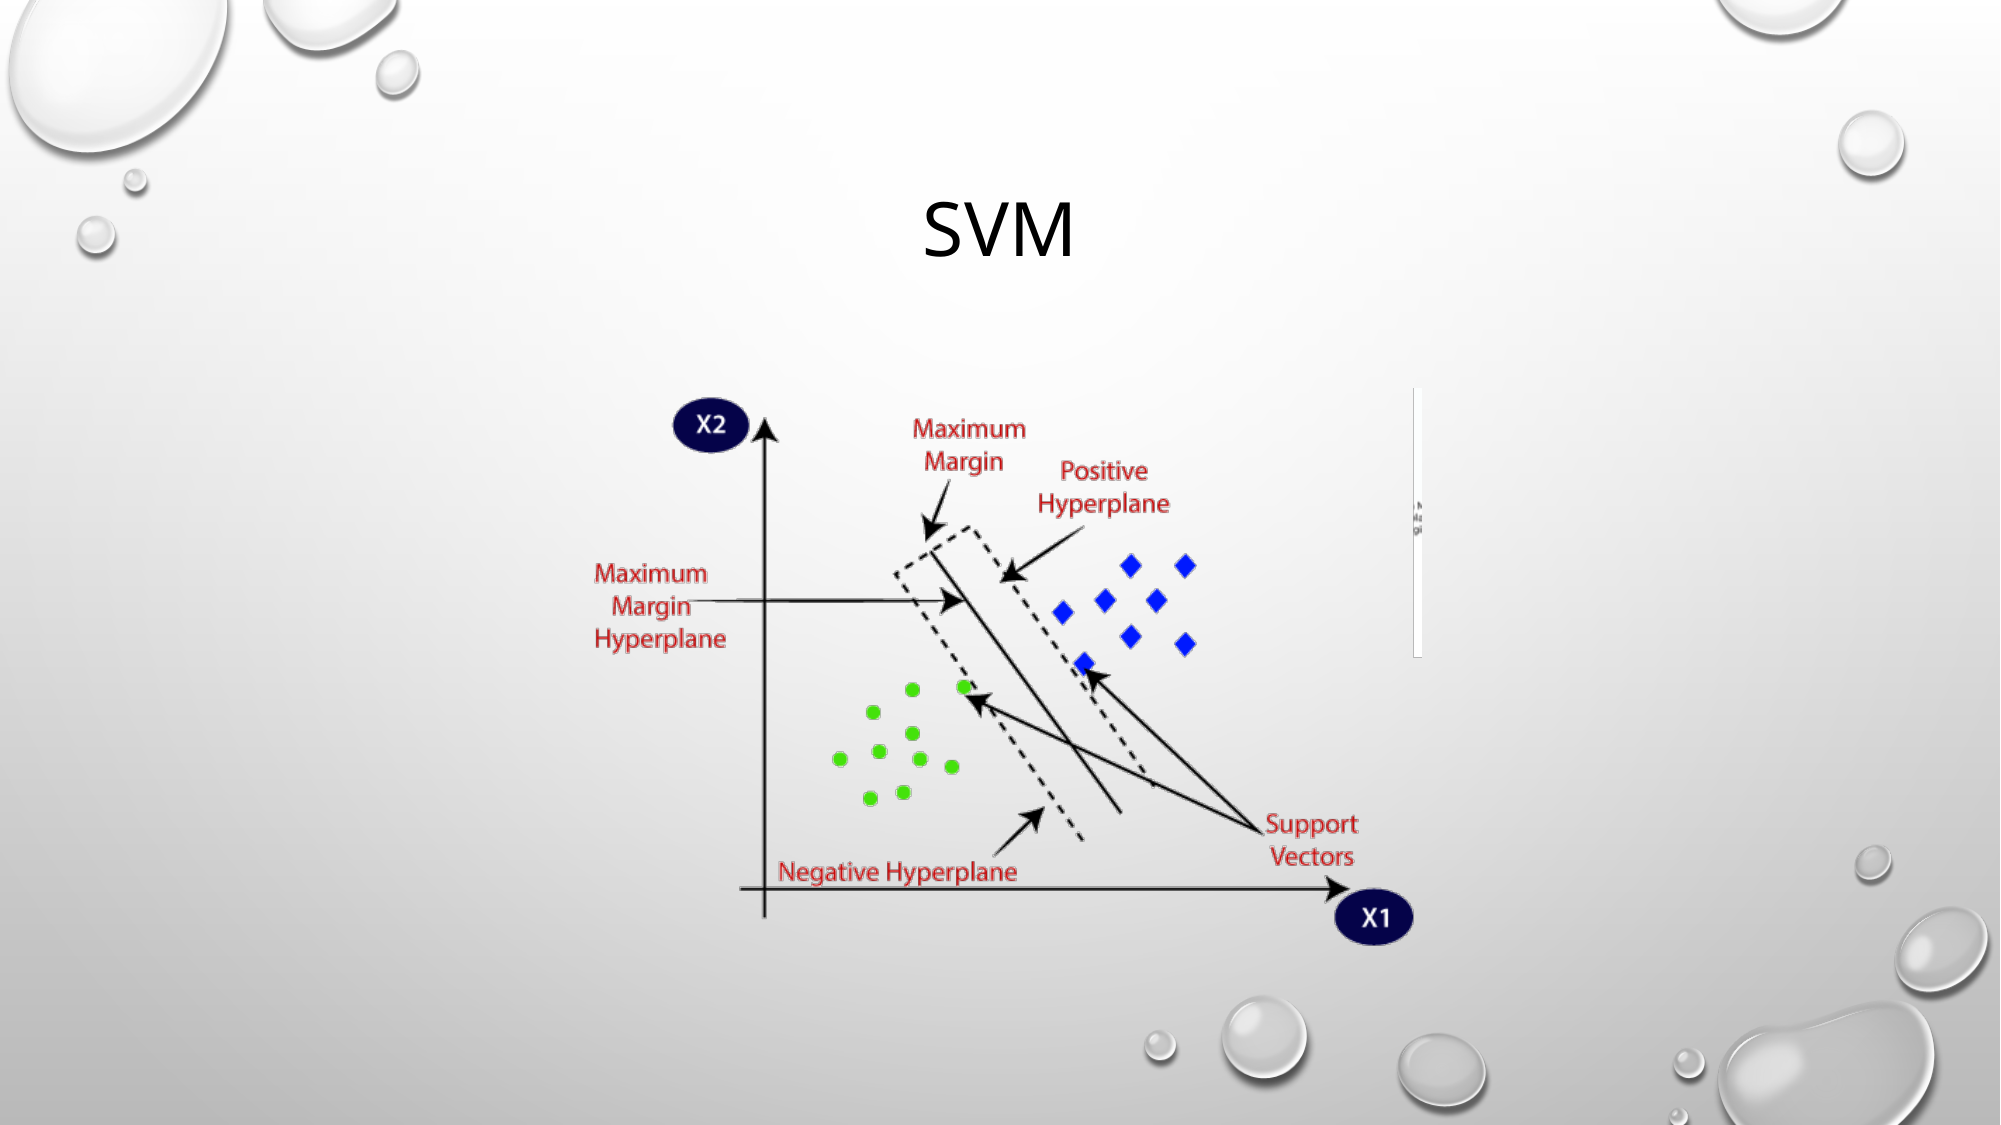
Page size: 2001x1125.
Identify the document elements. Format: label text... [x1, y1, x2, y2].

title SVM [149, 101, 1851, 364]
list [578, 387, 1422, 951]
picture [0, 0, 2000, 1125]
